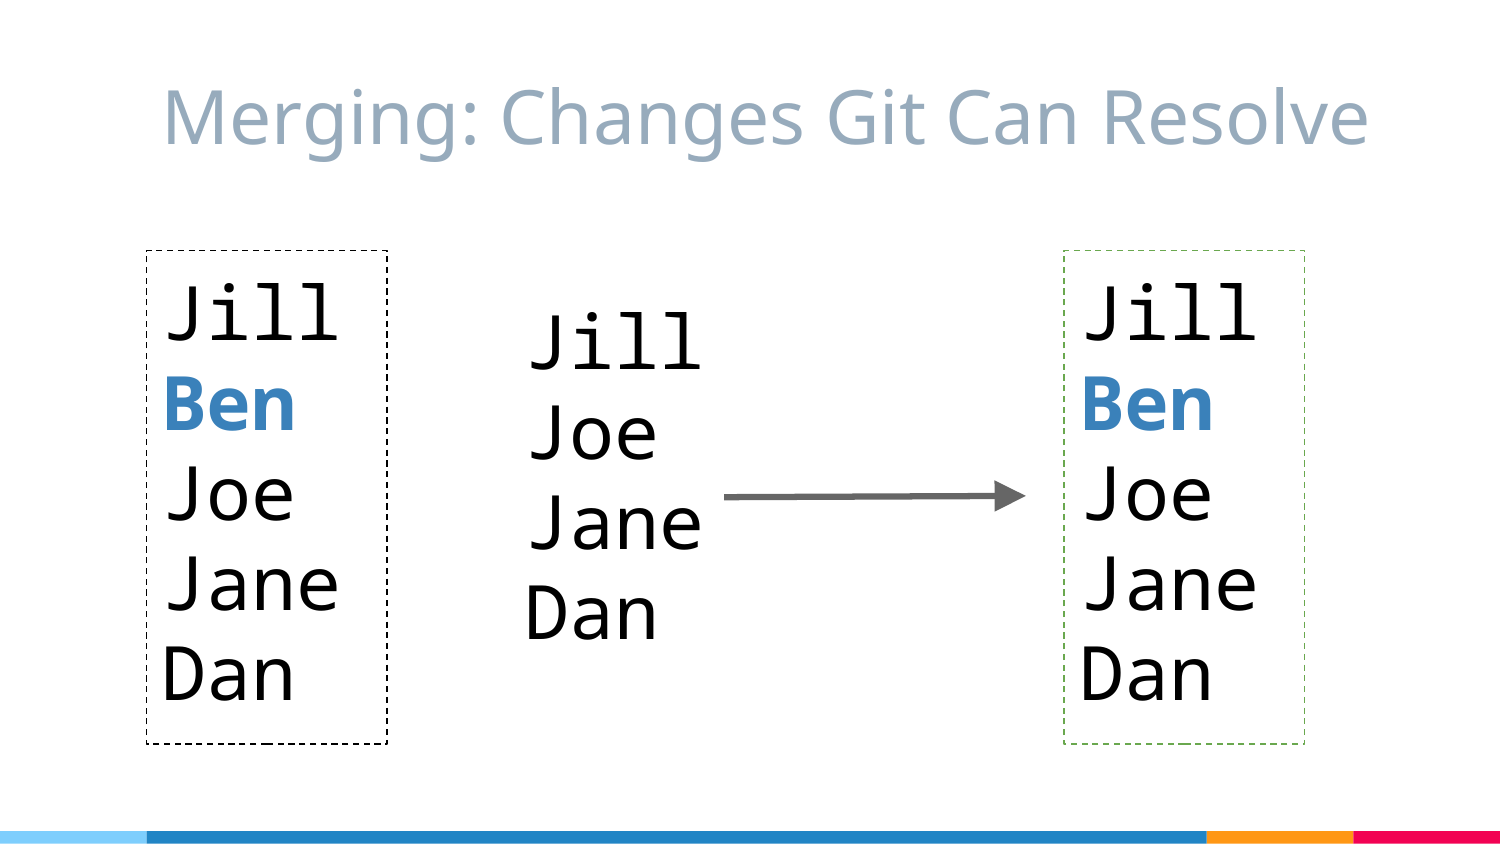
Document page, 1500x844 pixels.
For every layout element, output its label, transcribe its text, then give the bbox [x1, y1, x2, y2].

text_box Jill Ben Joe Jane Dan [1064, 250, 1305, 744]
text_box Jill Joe Jane Dan [509, 280, 725, 715]
text_box Jill Ben Joe Jane Dan [146, 250, 388, 744]
title Merging: Changes Git Can Resolve [146, 33, 1455, 175]
